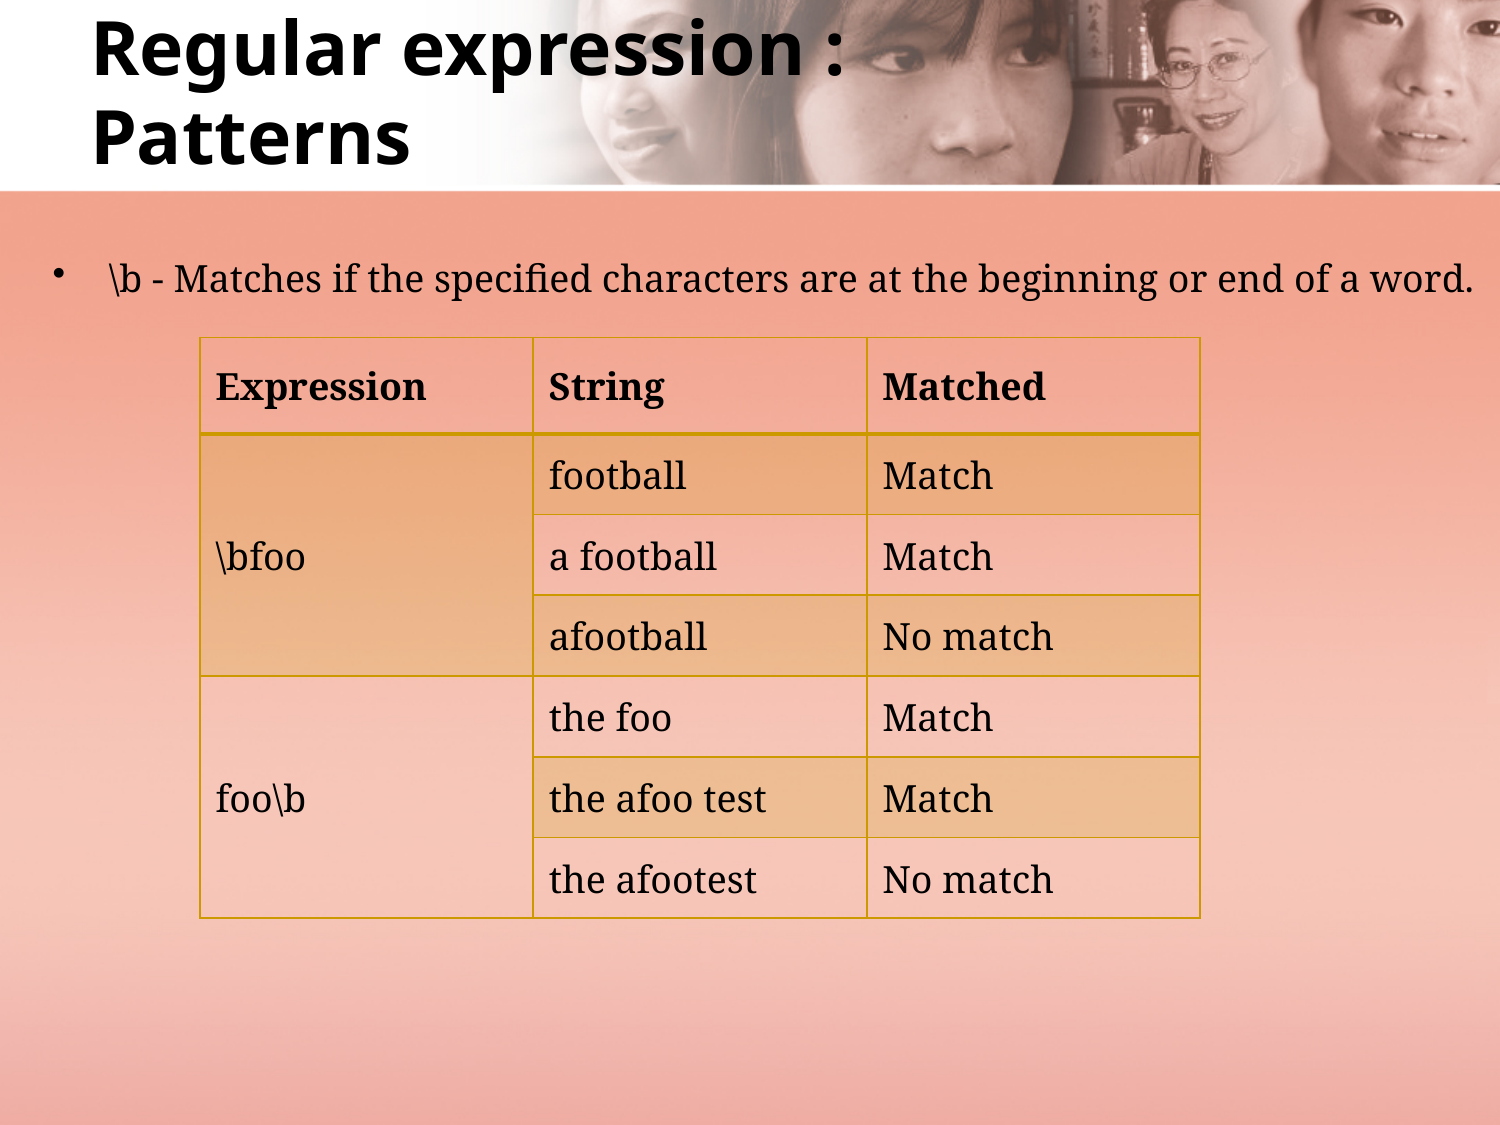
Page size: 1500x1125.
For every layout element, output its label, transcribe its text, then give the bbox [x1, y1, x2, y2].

table_header String [534, 338, 866, 432]
title Regular expression : Patterns [75, 12, 1188, 188]
table_cell Match [868, 677, 1199, 756]
table_cell Match [868, 758, 1199, 837]
table_cell No match [868, 838, 1199, 917]
table_cell \bfoo [201, 436, 532, 675]
table_cell the afootest [534, 838, 866, 917]
table_cell football [534, 436, 866, 514]
table_cell afootball [534, 596, 866, 675]
table_cell Match [868, 436, 1199, 514]
table_cell No match [868, 596, 1199, 675]
table_cell a football [534, 515, 866, 594]
picture [0, 0, 1500, 1125]
table_cell the foo [534, 677, 866, 756]
list \b - Matches if the specified characters are at the beginning or end of a word. [37, 200, 1500, 1125]
table_header Expression [201, 338, 532, 432]
table_cell Match [868, 515, 1199, 594]
table_cell foo\b [201, 677, 532, 917]
table_cell the afoo test [534, 758, 866, 837]
table_header Matched [868, 338, 1199, 432]
